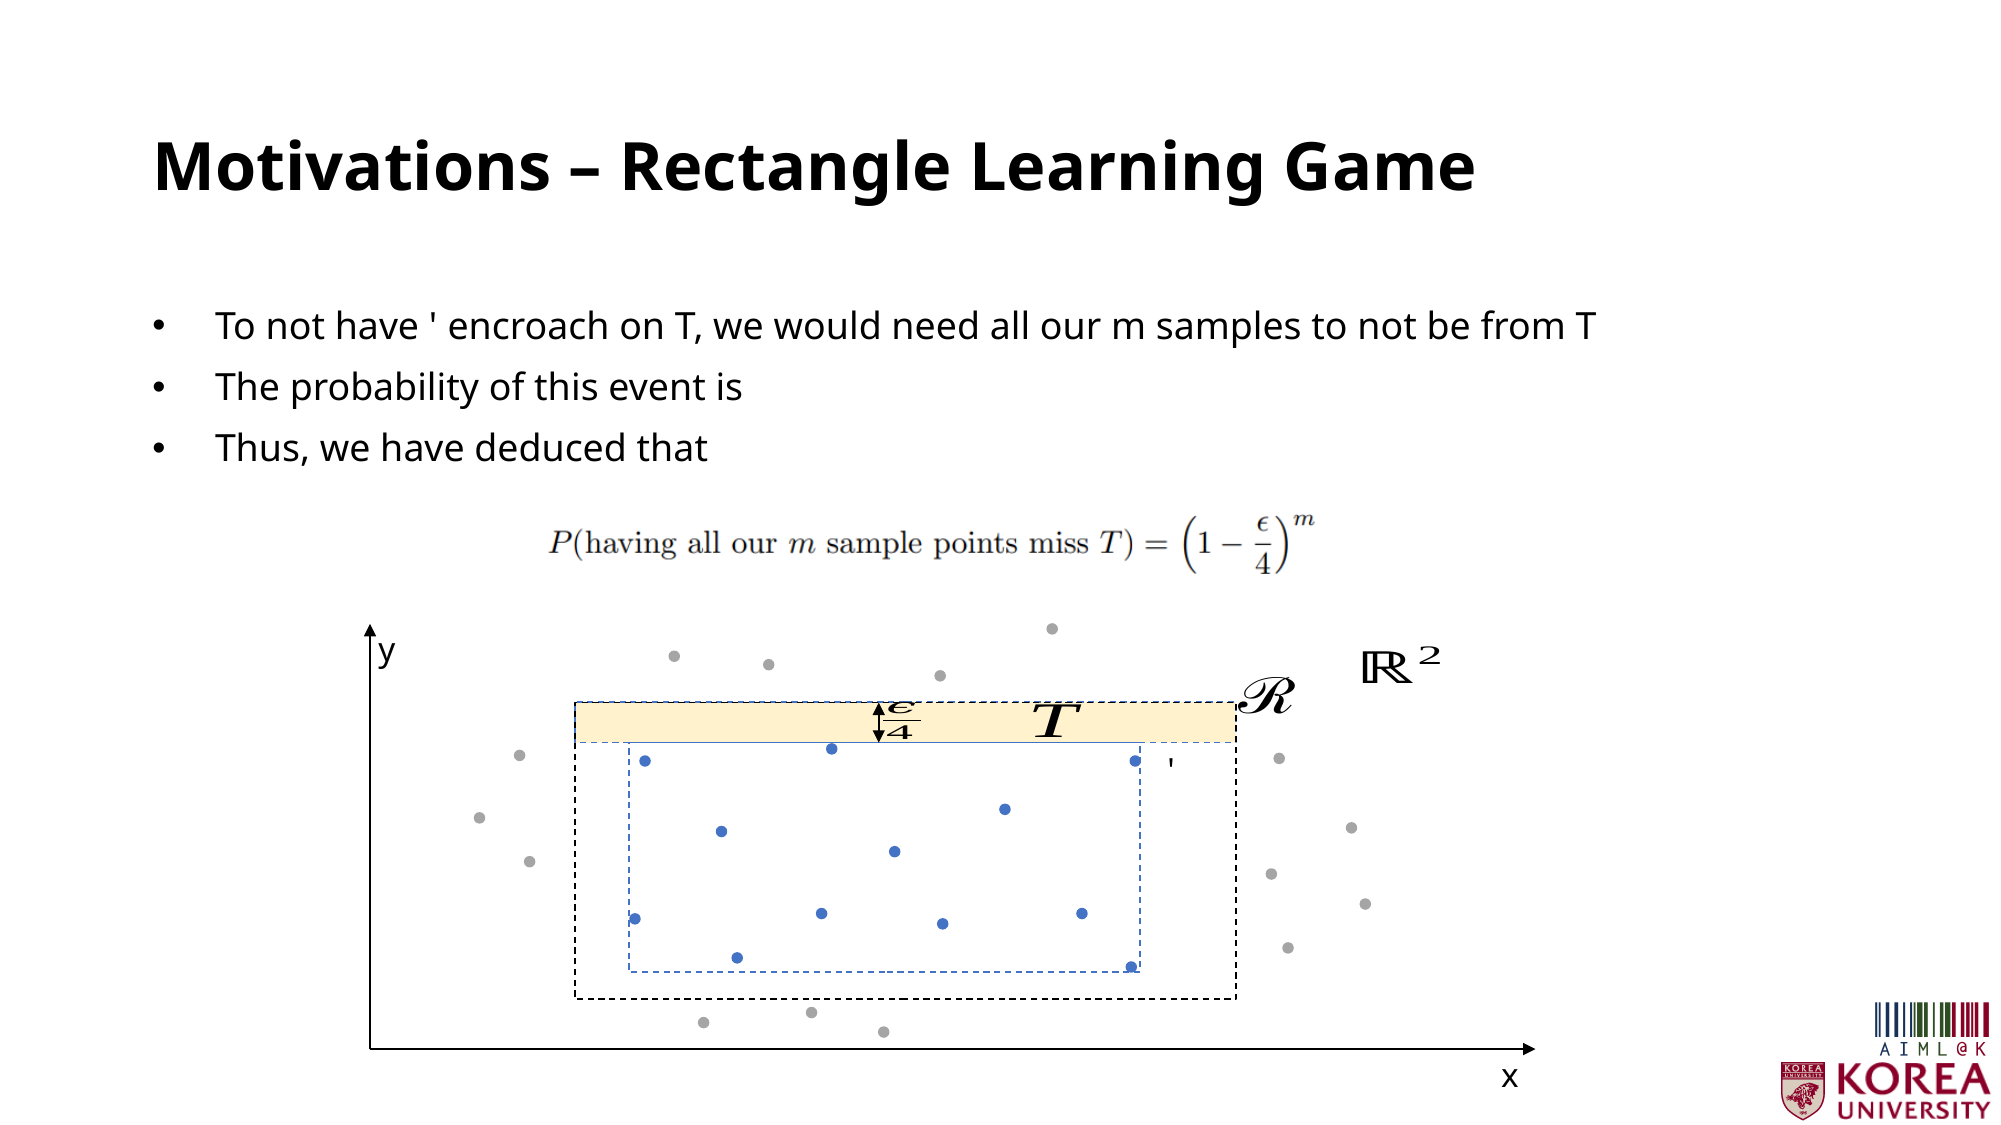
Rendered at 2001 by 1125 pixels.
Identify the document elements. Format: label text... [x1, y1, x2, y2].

title Motivations – Rectangle Learning Game [137, 59, 1863, 278]
picture [283, 493, 1612, 585]
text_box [363, 620, 1536, 1103]
picture [1777, 996, 2000, 1125]
